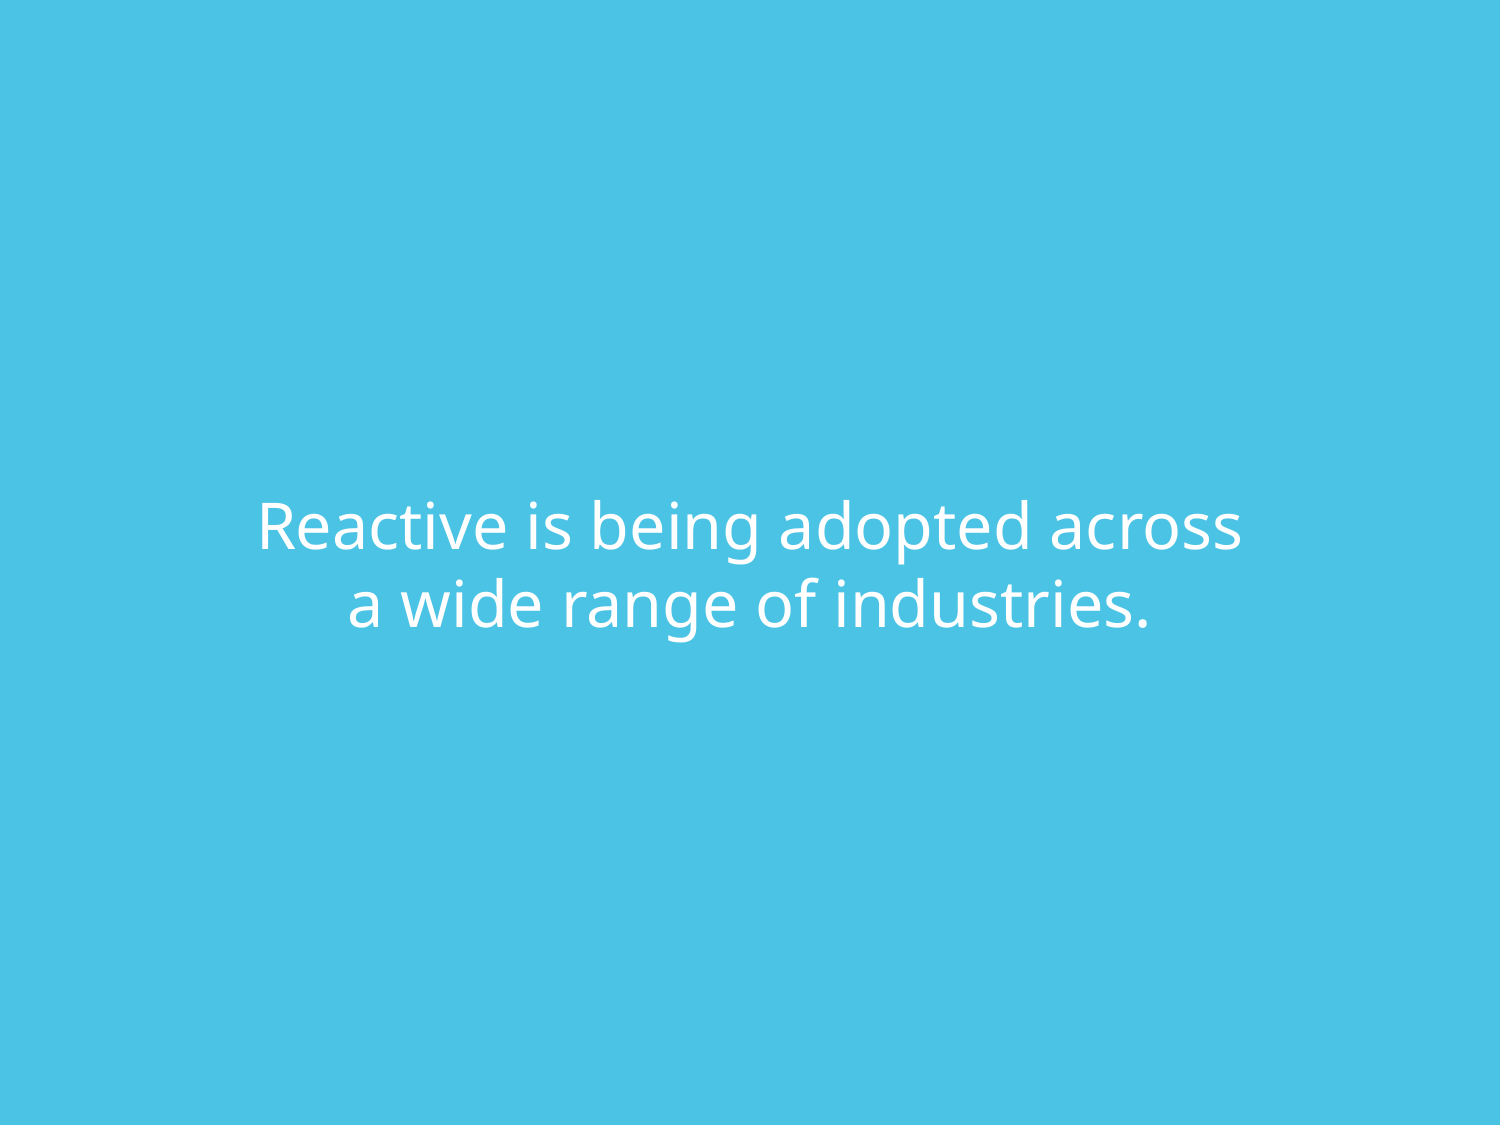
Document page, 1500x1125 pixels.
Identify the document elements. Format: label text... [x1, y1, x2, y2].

title Reactive is being adopted across a wide range of industries. [75, 477, 1425, 648]
